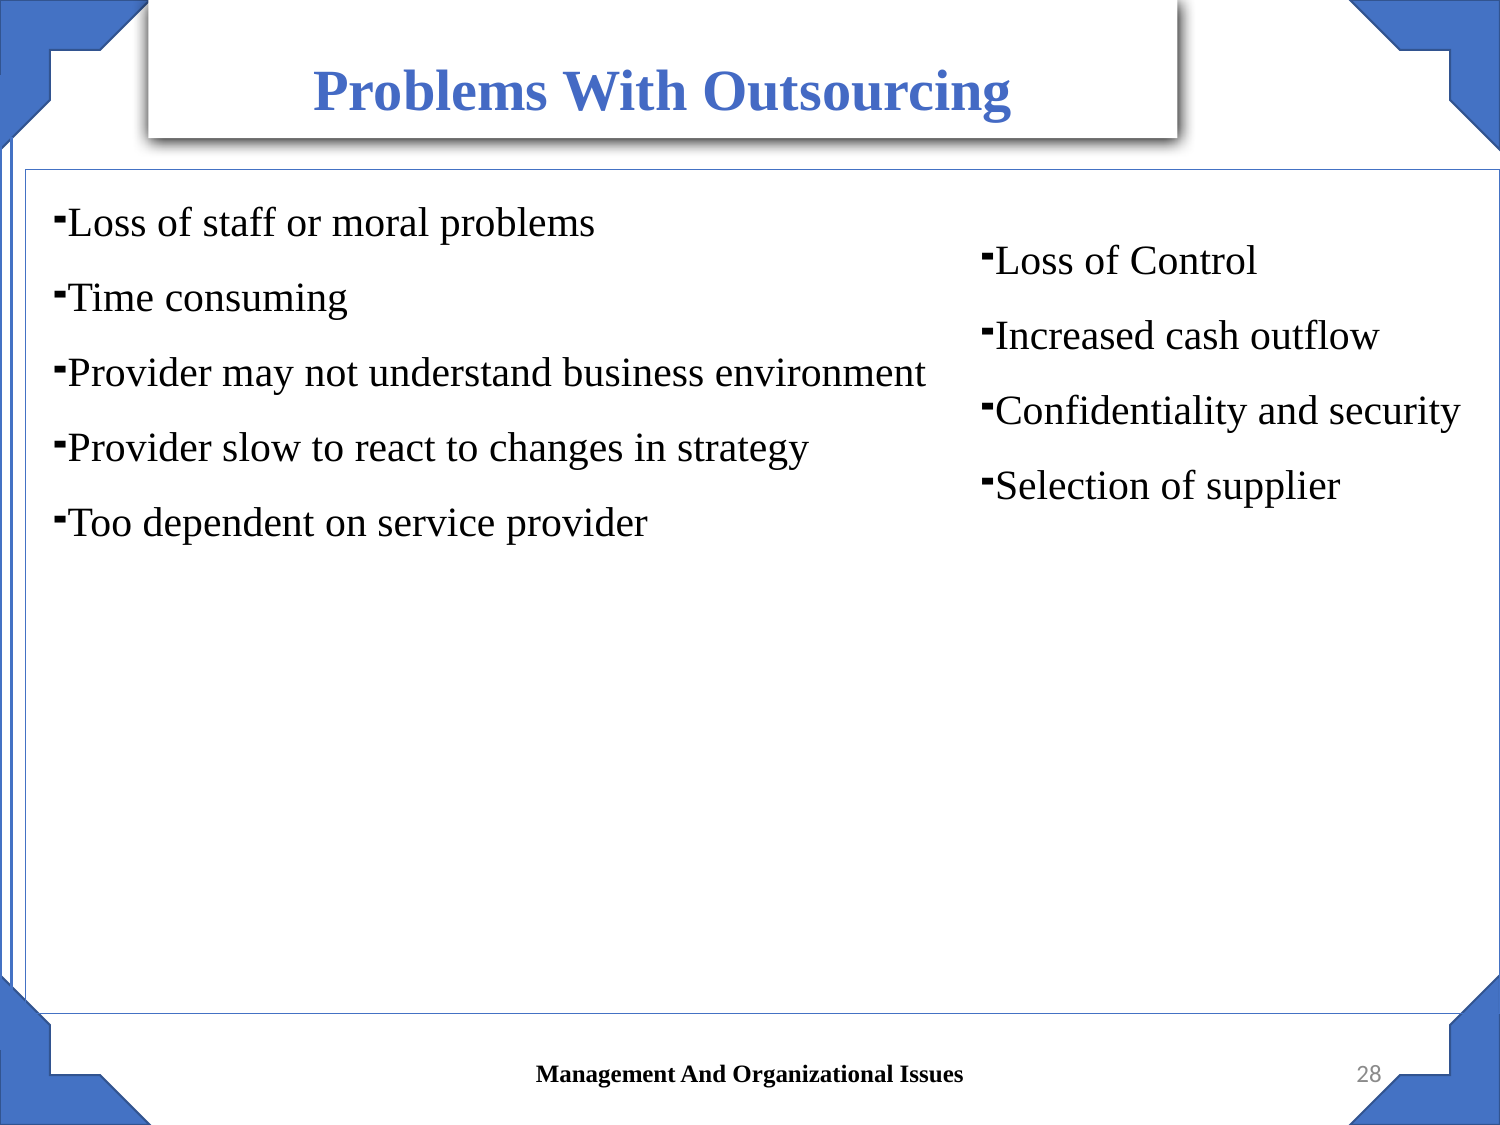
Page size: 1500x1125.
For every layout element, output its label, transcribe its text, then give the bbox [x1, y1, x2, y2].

footer Management And Organizational Issues [496, 1042, 1004, 1103]
text_box Loss of Control Increased cash outflow Confidentiality and security Selection of supplier [964, 201, 1488, 769]
text_box Problems With Outsourcing [147, 0, 1178, 139]
text_box Loss of staff or moral problems Time consuming Provider may not understand business environment Provider slow to react to changes in strategy Too dependent on service provider [37, 173, 966, 740]
list b [25, 169, 1500, 1014]
slide_number 28 [1059, 1042, 1397, 1103]
